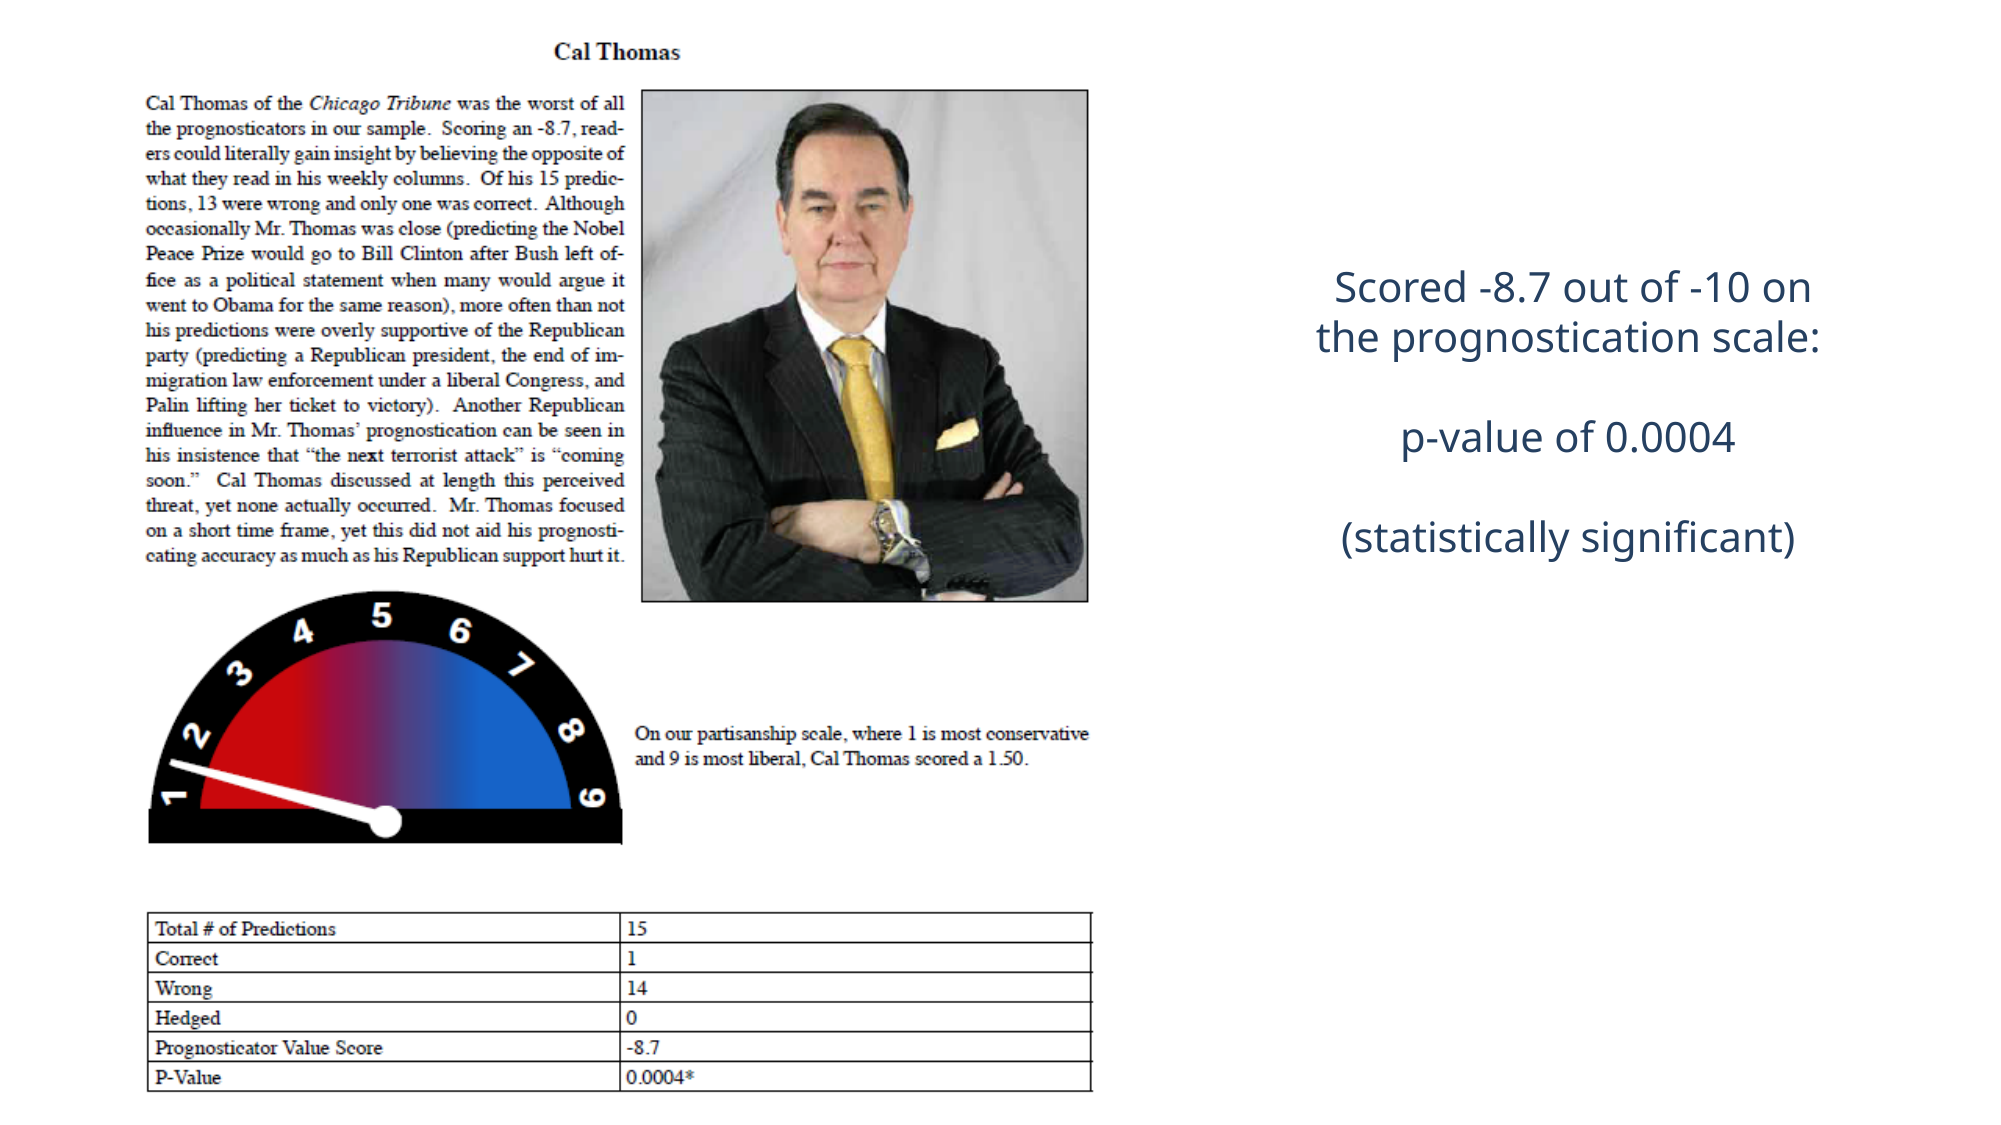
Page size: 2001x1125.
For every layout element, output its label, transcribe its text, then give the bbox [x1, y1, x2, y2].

text_box Scored -8.7 out of -10 on the prognostication scale: p-value of 0.0004 (statistically significant) [1300, 253, 1847, 569]
picture [127, 21, 1109, 1125]
